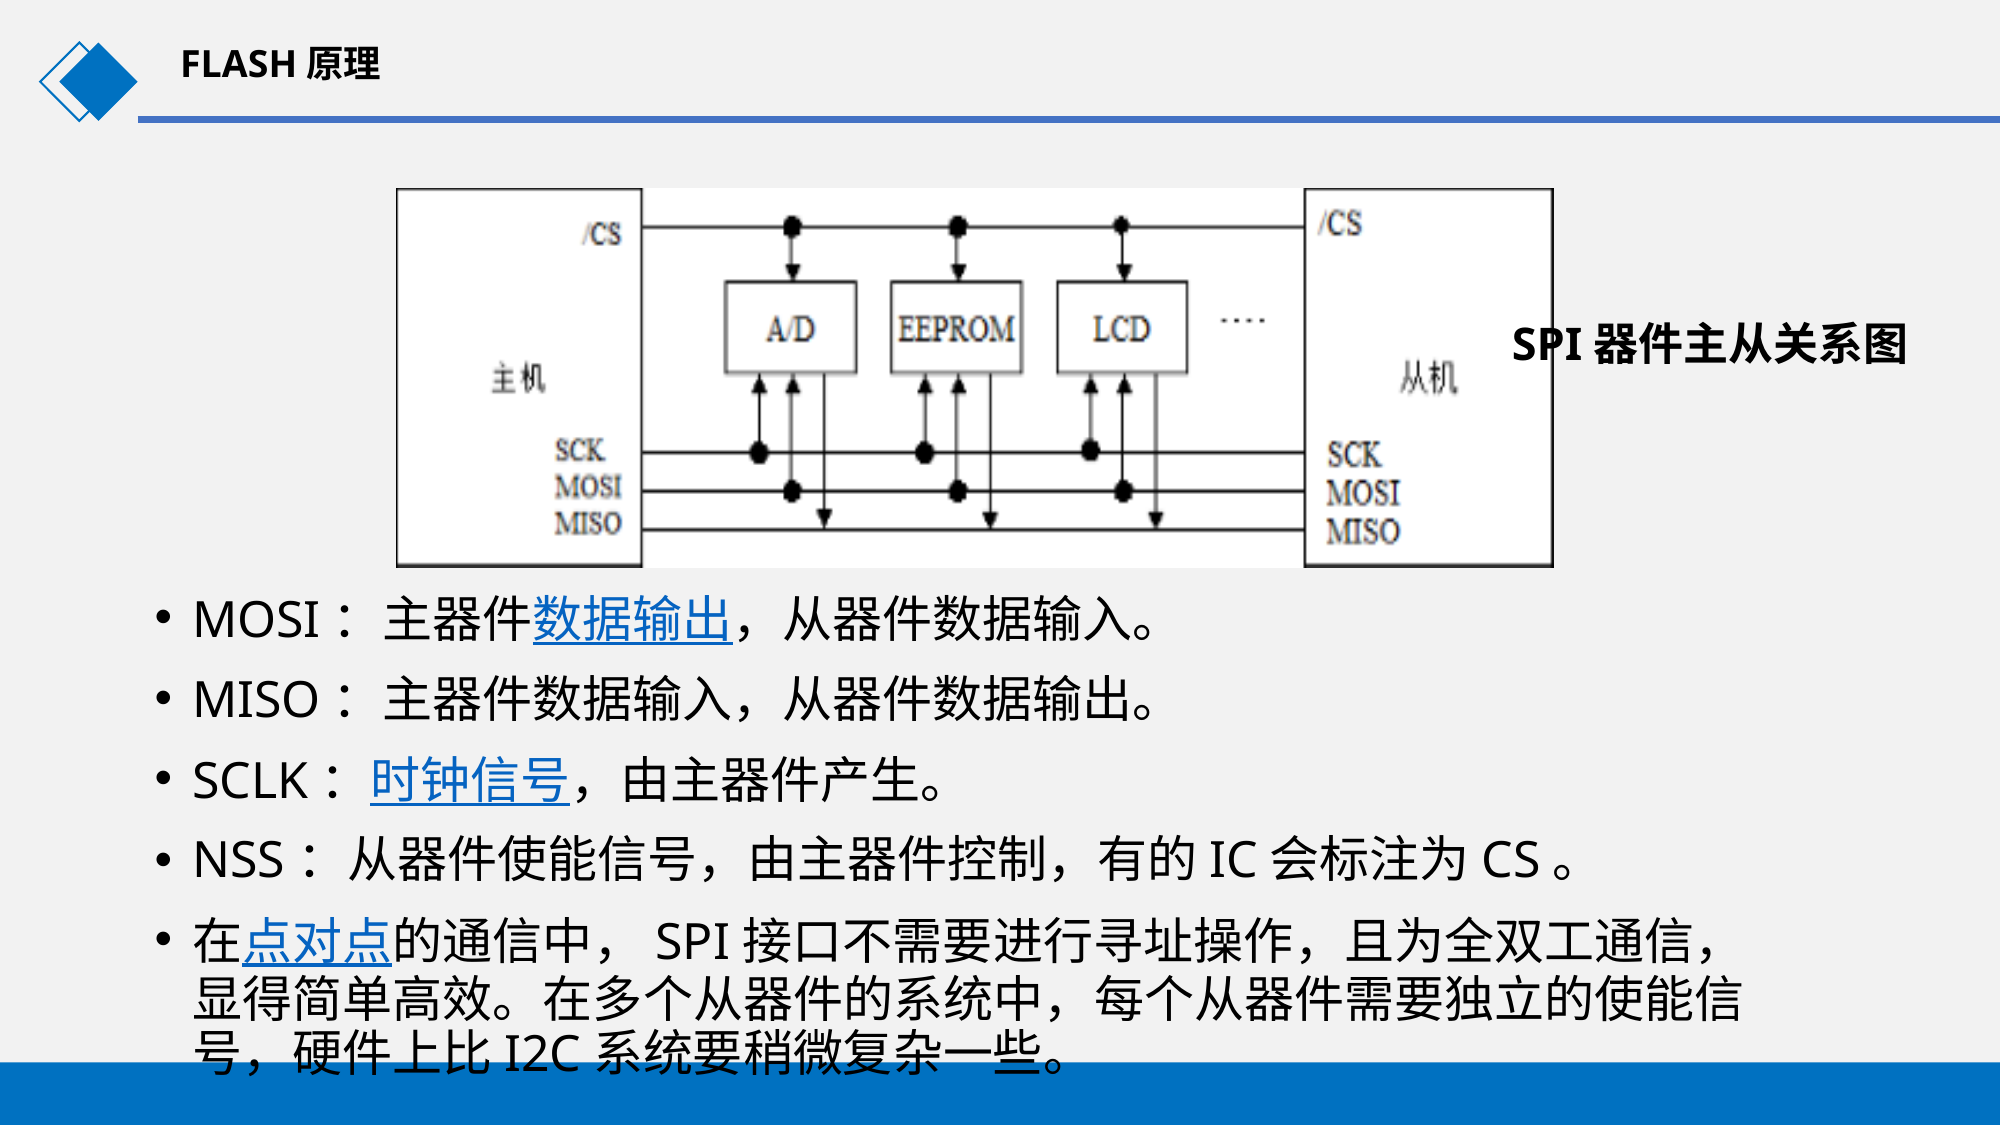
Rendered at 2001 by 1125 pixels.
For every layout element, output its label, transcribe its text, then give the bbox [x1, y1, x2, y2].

picture [396, 188, 1554, 568]
list MOSI：主器件数据输出，从器件数据输入。 MISO：主器件数据输入，从器件数据输出。 SCLK：时钟信号，由主器件产生。 NSS：从器件使能信号，由主器件控制，有的IC会标注为CS。 在点对点的通信中，SPI接口不需要进行寻址操作，且为全双工通信，显得简单高效。在多个从器件的系统中，每个从器件需要独立的使能信号，硬件上比I2C系统要稍微复杂一些。 [139, 580, 1760, 1066]
text_box SPI器件主从关系图 [1554, 308, 1924, 378]
text_box FLASH原理 [165, 32, 397, 92]
